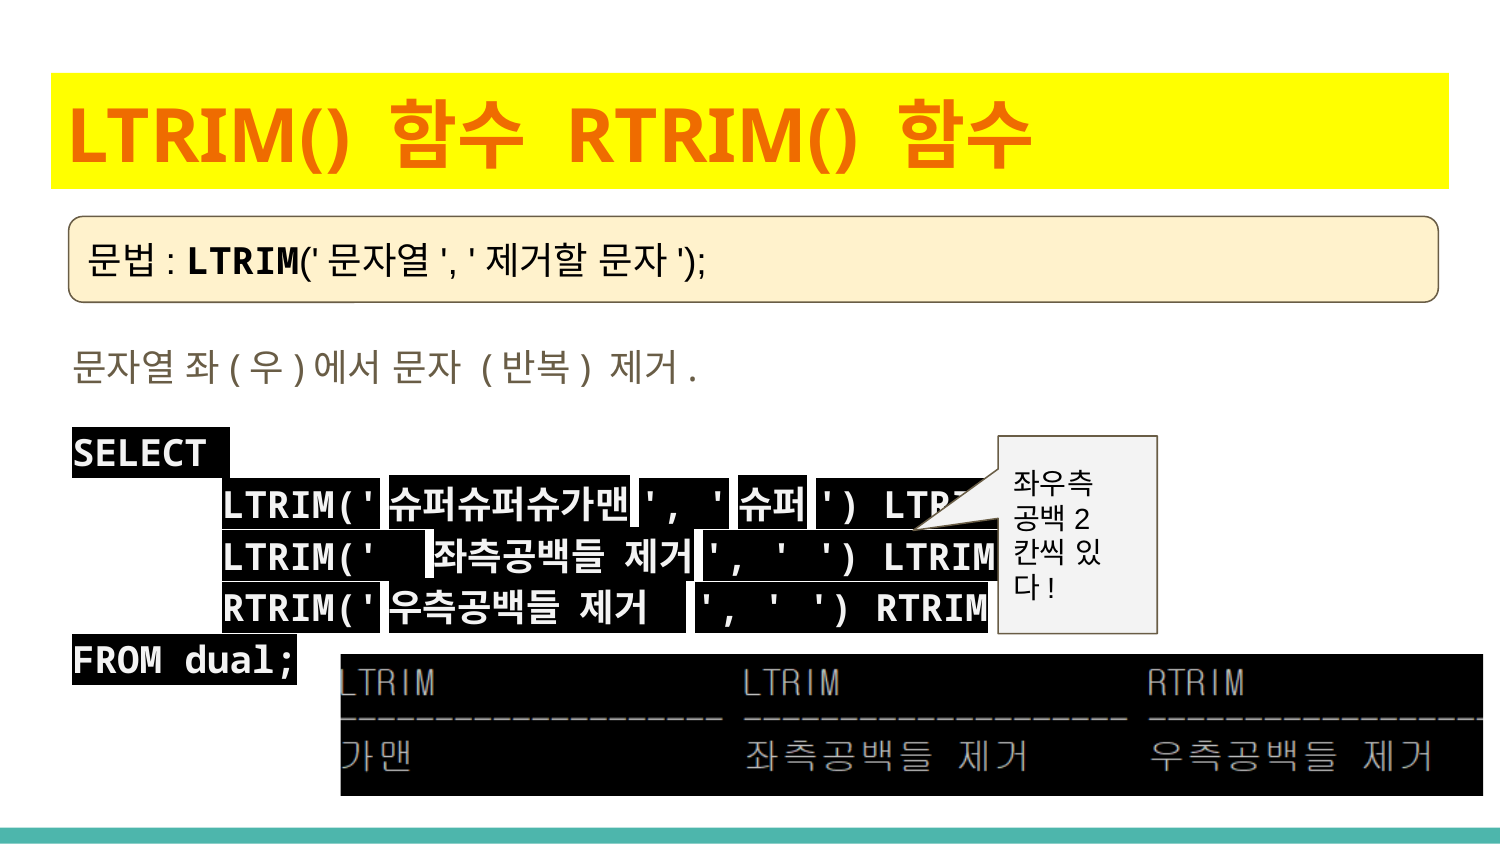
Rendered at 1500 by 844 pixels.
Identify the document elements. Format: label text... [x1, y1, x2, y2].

list 문자열 좌(우)에서 문자 (반복) 제거. SELECT LTRIM('슈퍼슈퍼슈가맨', '슈퍼') LTRIM, LTRIM(' 좌측공백들 제거', ' ') LTRIM, RTRIM('우측공백들 제거 ', ' ') RTRIM FROM dual; [57, 322, 1388, 445]
text_box 좌우측 공백2칸씩 있다! [913, 436, 1158, 634]
title LTRIM() 함수 RTRIM() 함수 [51, 72, 1449, 189]
text_box 문법: LTRIM('문자열', '제거할 문자'); [68, 216, 1439, 303]
picture [340, 654, 1484, 796]
